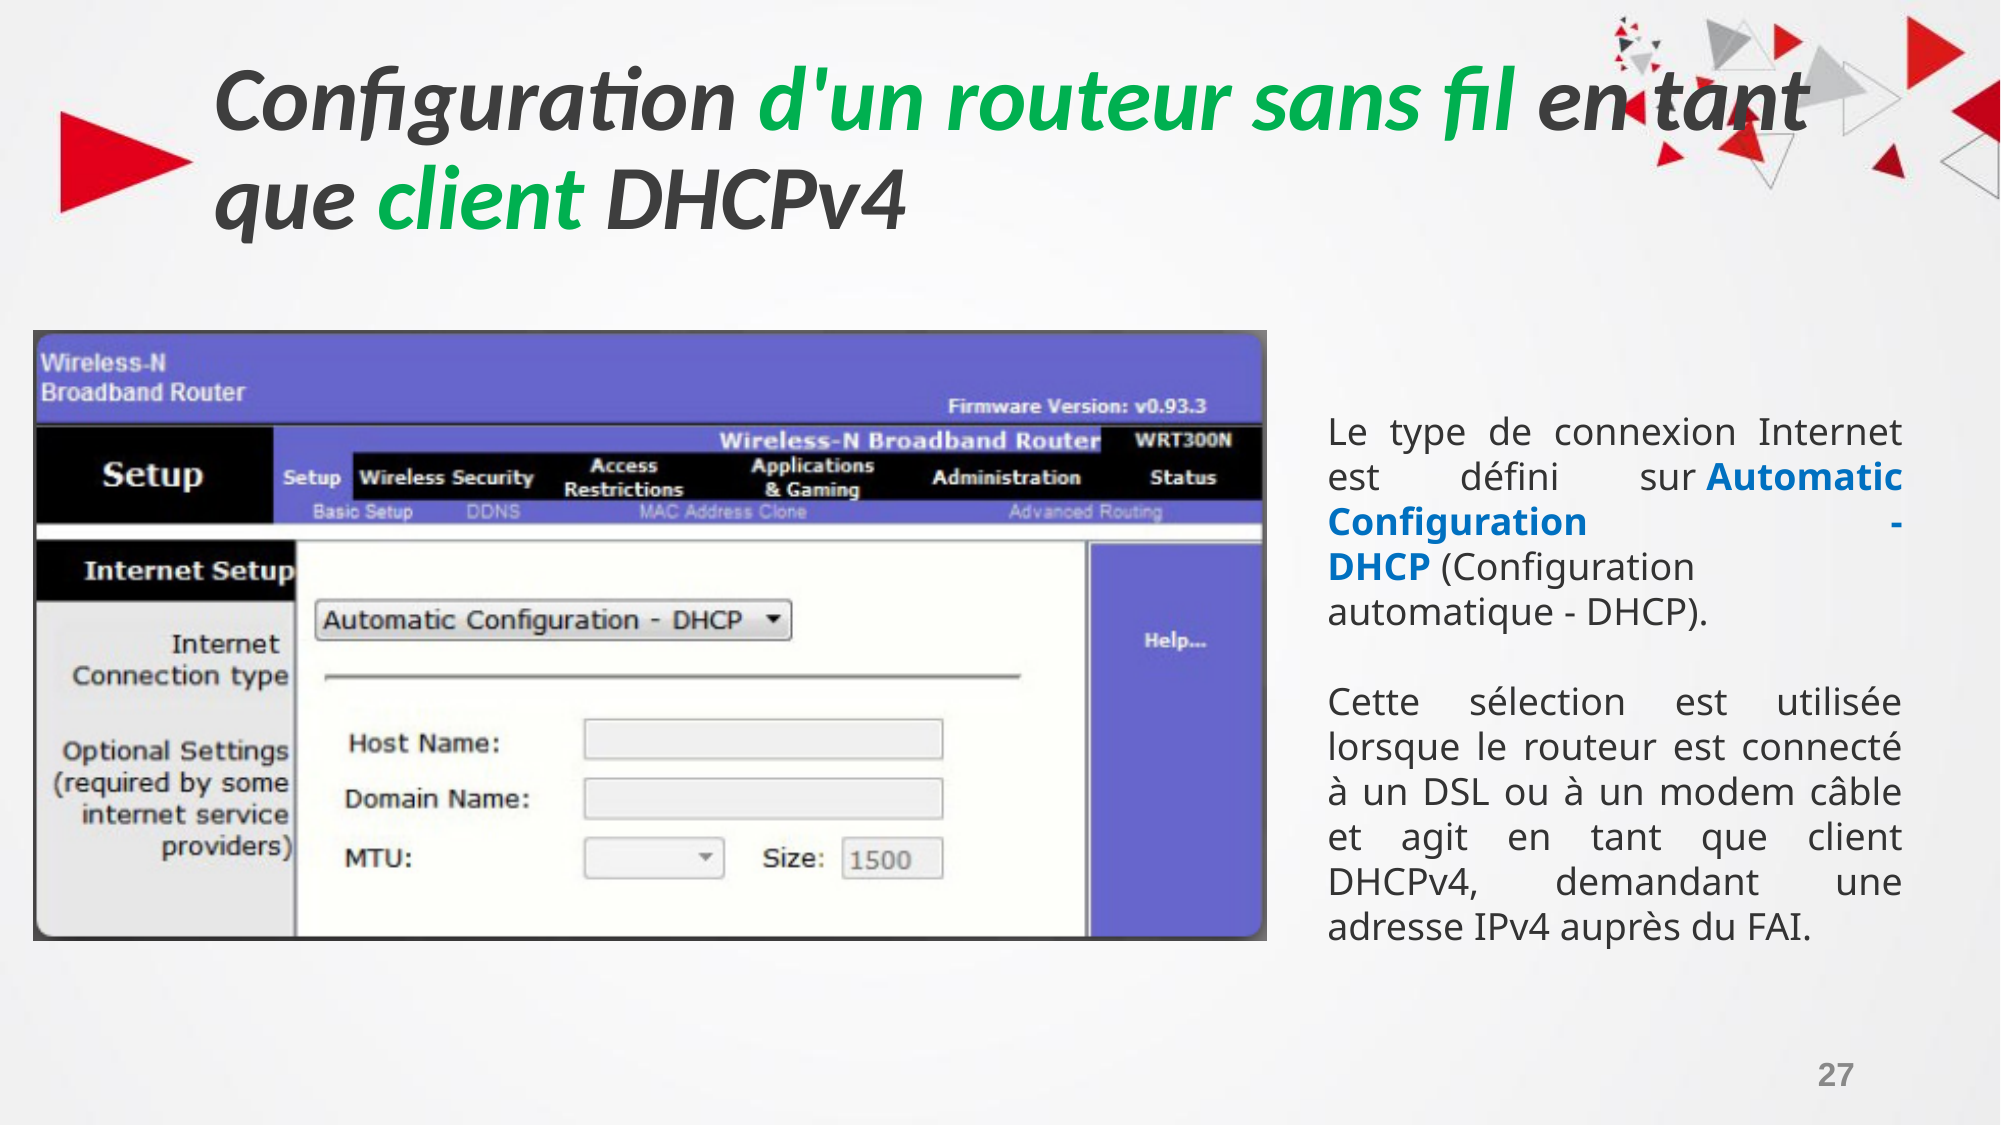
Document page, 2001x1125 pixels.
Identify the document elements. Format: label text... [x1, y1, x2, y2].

title Configuration d'un routeur sans fil en tant que client DHCPv4 [206, 145, 1863, 364]
picture [0, 0, 2001, 1125]
slide_number 27 [1805, 1024, 1863, 1121]
text_box Le type de connexion Internet est défini sur Automatic Configuration - DHCP (Configuration automatique - DHCP). Cette sélection est utilisée lorsque le routeur est connecté à un DSL ou à un modem câble et agit en tant que client DHCPv4, demandant une adresse IPv4 auprès du FAI. [1312, 400, 1918, 956]
